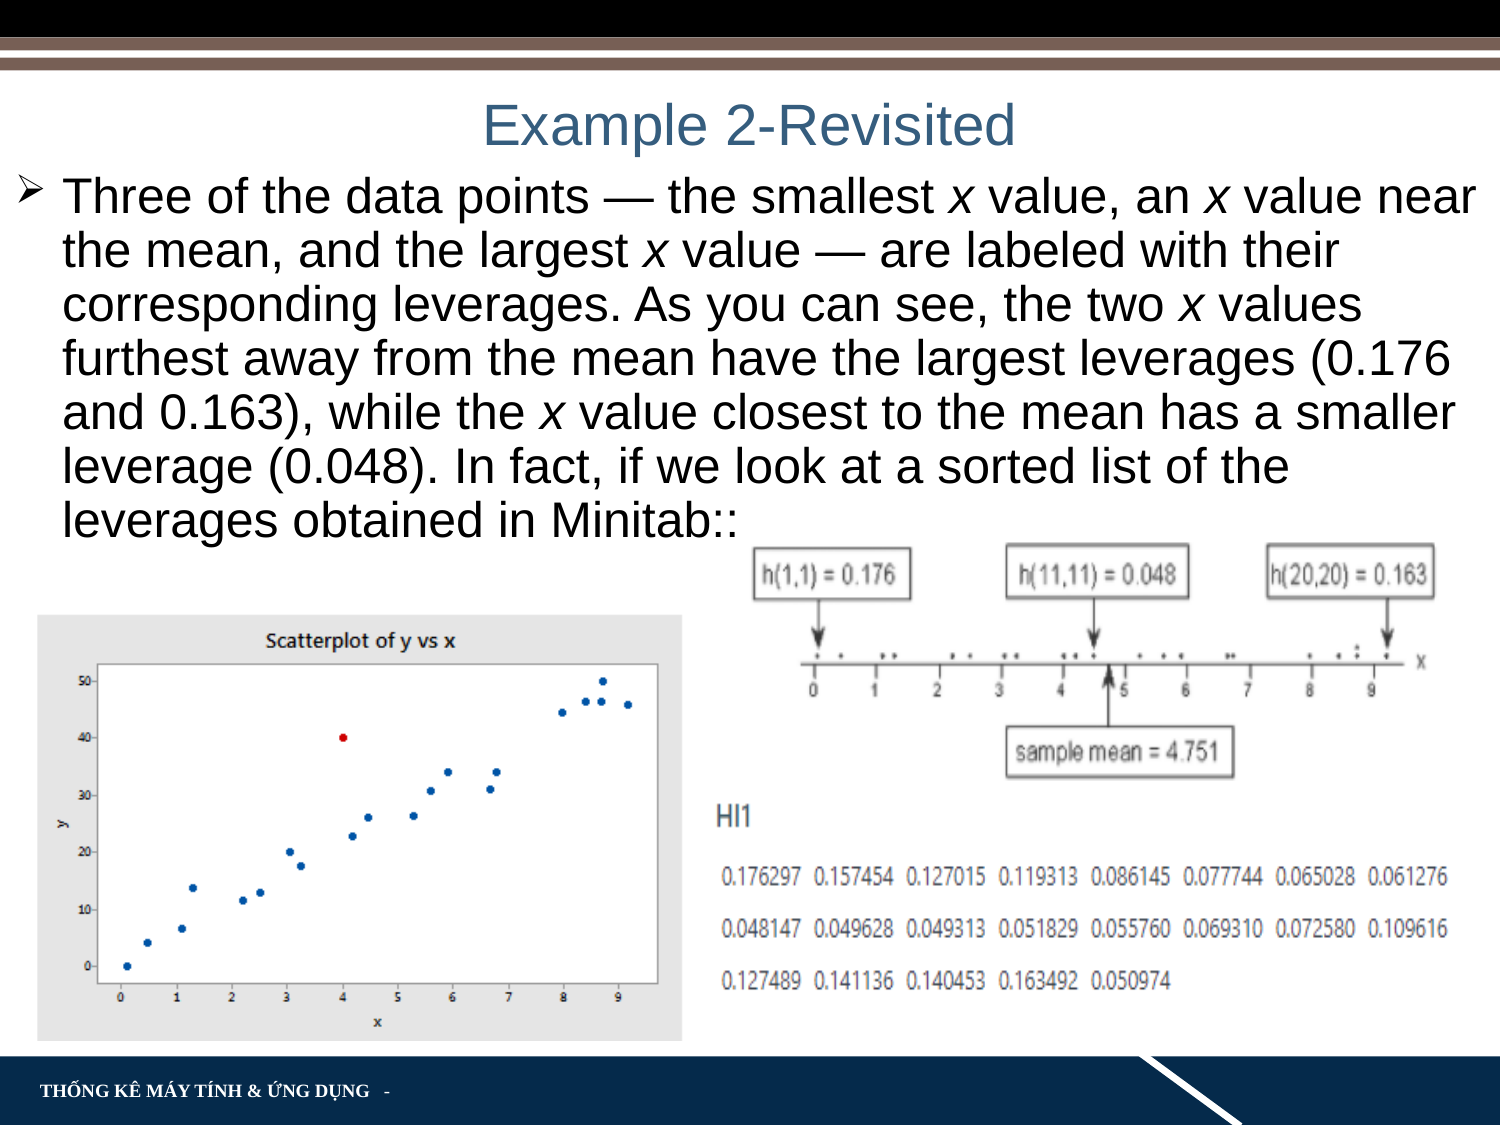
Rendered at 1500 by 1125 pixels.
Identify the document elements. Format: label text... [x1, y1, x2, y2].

picture [36, 612, 687, 1041]
title Example 2-Revisited [0, 87, 1500, 162]
list Three of the data points — the smallest x value, an x value near the mean, and the largest x value — are labeled with their corresponding leverages. As you can see, the two x values furthest away from the mean have the largest leverages (0.176 and 0.163), while the x value closest to the mean has a smaller leverage (0.048). In fact, if we look at a sorted list of the leverages obtained in Minitab:: [0, 162, 1500, 1125]
picture [708, 530, 1467, 1013]
